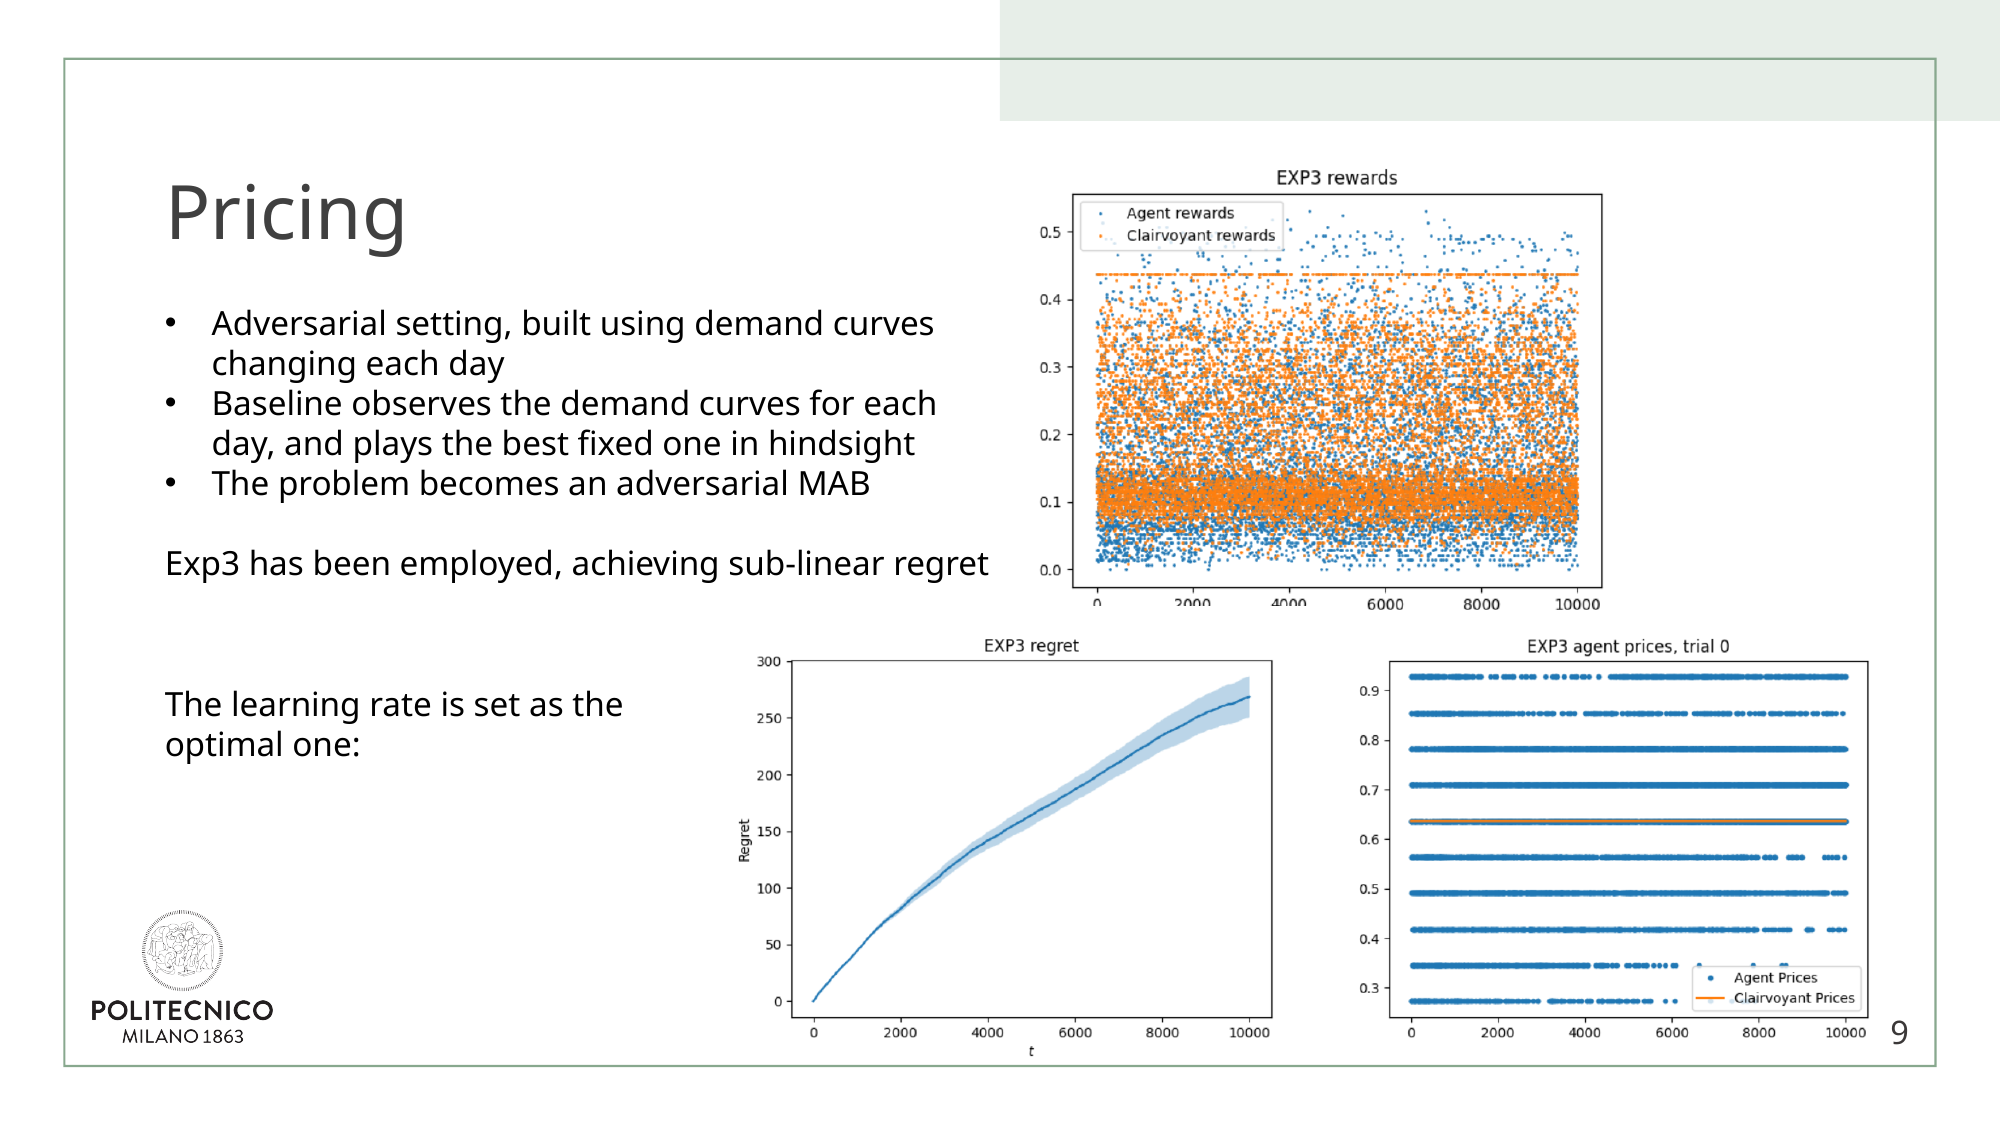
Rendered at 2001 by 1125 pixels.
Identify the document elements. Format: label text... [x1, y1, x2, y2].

title Pricing [150, 589, 825, 993]
picture [92, 910, 273, 1043]
picture [715, 134, 1924, 1064]
text_box Adversarial setting, built using demand curves changing each day Baseline observes the demand curves for each day, and plays the best fixed one in hindsight The problem becomes an adversarial MAB Exp3 has been employed, achieving sub-linear regret [150, 294, 989, 589]
title Pricing [150, 167, 825, 294]
